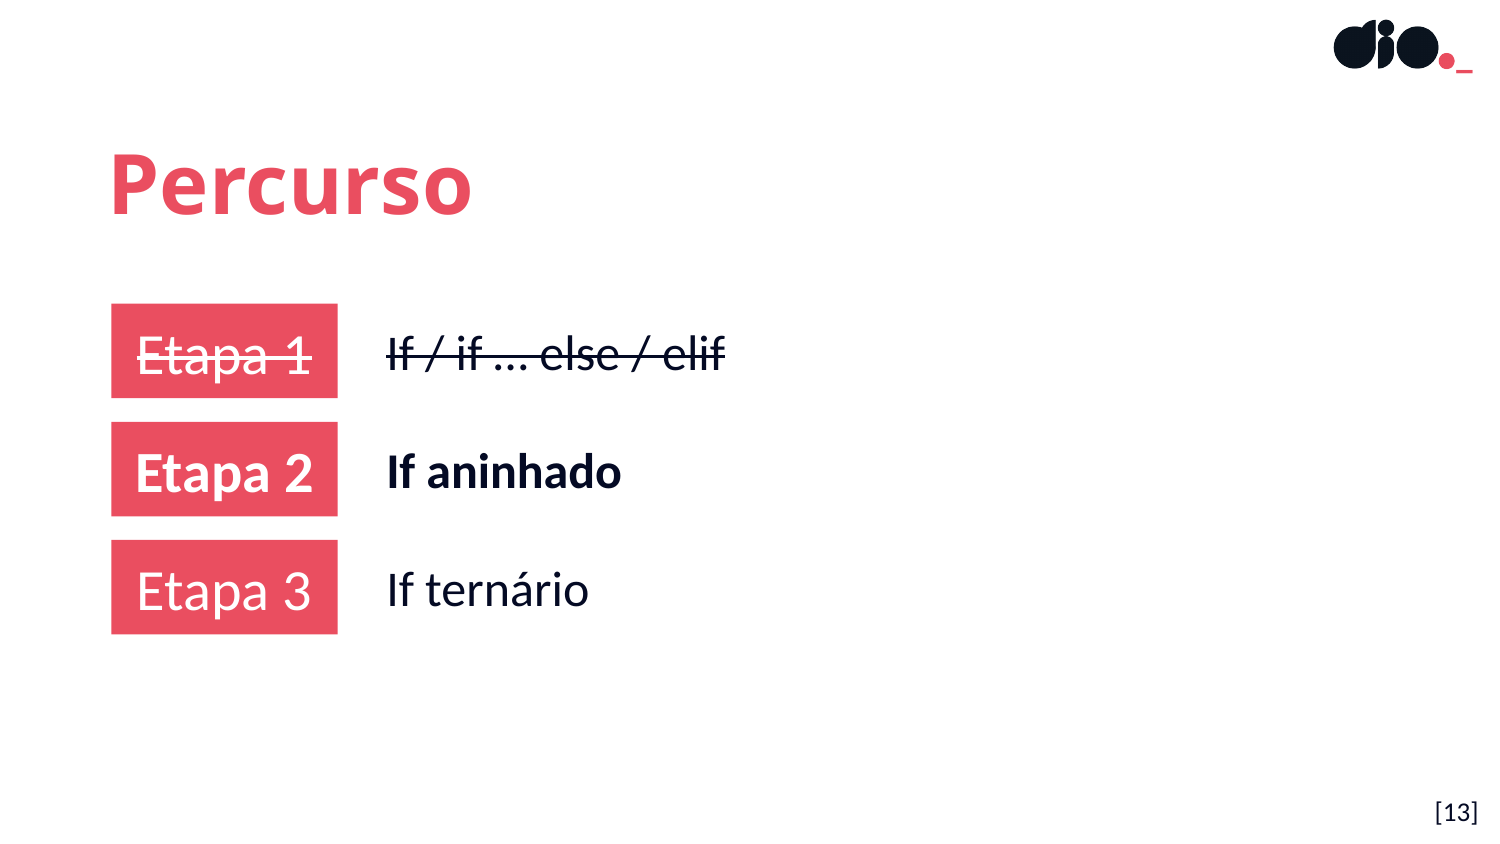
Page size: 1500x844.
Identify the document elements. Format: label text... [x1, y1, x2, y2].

text_box If aninhado [371, 431, 1384, 507]
text_box Percurso [92, 104, 1309, 243]
text_box Etapa 1 [111, 303, 338, 399]
text_box If / if … else / elif [371, 313, 1384, 389]
text_box If ternário [371, 549, 1384, 626]
text_box Etapa 3 [111, 539, 338, 635]
picture [1333, 19, 1473, 74]
slide_number [‹#›] [1403, 779, 1494, 844]
text_box Etapa 2 [111, 421, 338, 517]
